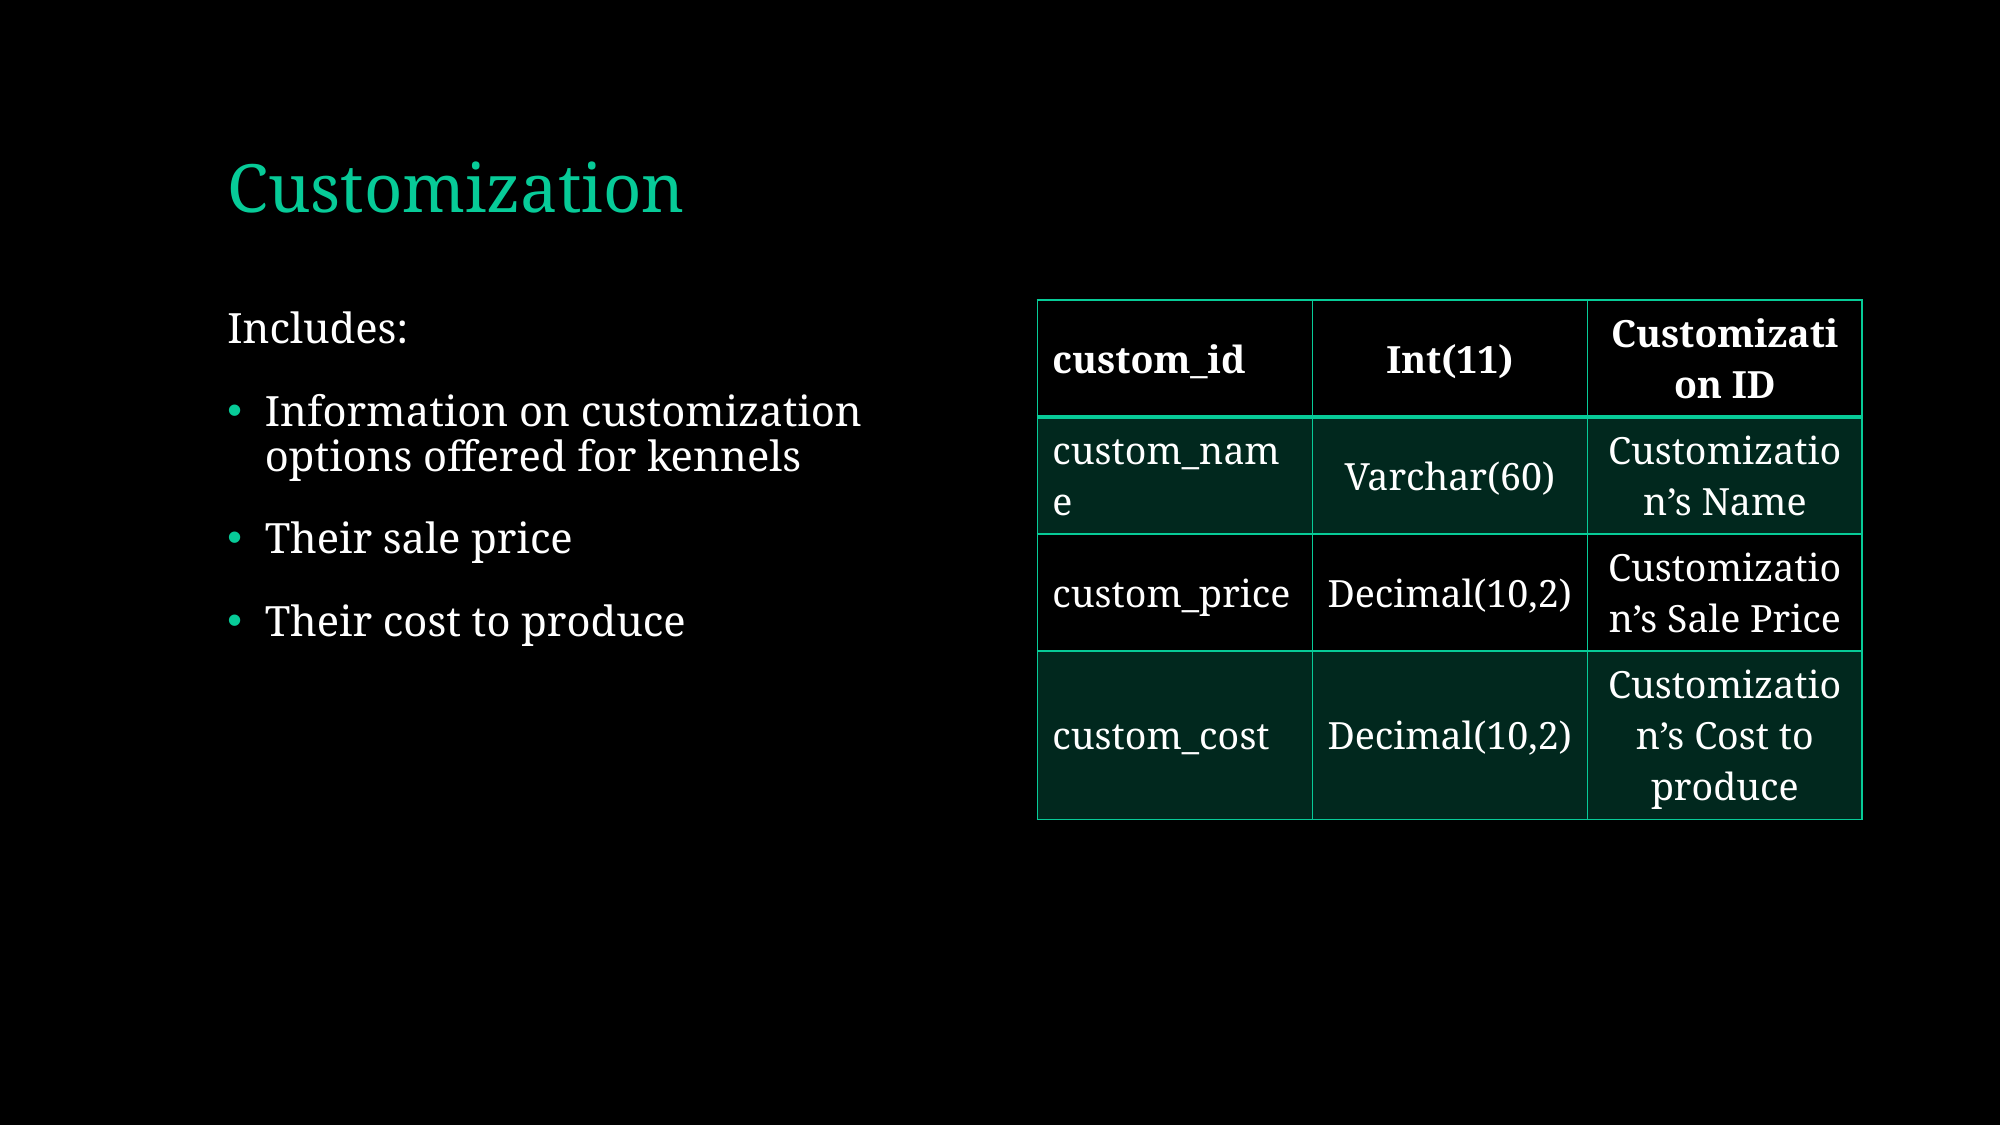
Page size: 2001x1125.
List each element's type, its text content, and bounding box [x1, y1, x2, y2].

table_header custom_id [1038, 301, 1312, 415]
table_cell custom_name [1038, 419, 1312, 533]
table_cell Varchar(60) [1313, 419, 1587, 533]
table_cell custom_price [1038, 535, 1312, 650]
table_cell Customization’s Cost to produce [1588, 652, 1861, 819]
table_cell Decimal(10,2) [1313, 535, 1587, 650]
table_cell Customization’s Sale Price [1588, 535, 1861, 650]
table_cell custom_cost [1038, 652, 1312, 819]
title Customization [212, 59, 1788, 235]
list Includes: Information on customization options offered for kennels Their sale price Their cost to produce [212, 299, 963, 1014]
table_header Int(11) [1313, 301, 1587, 415]
table_cell Customization’s Name [1588, 419, 1861, 533]
table_header Customization ID [1588, 301, 1861, 415]
table_cell Decimal(10,2) [1313, 652, 1587, 819]
